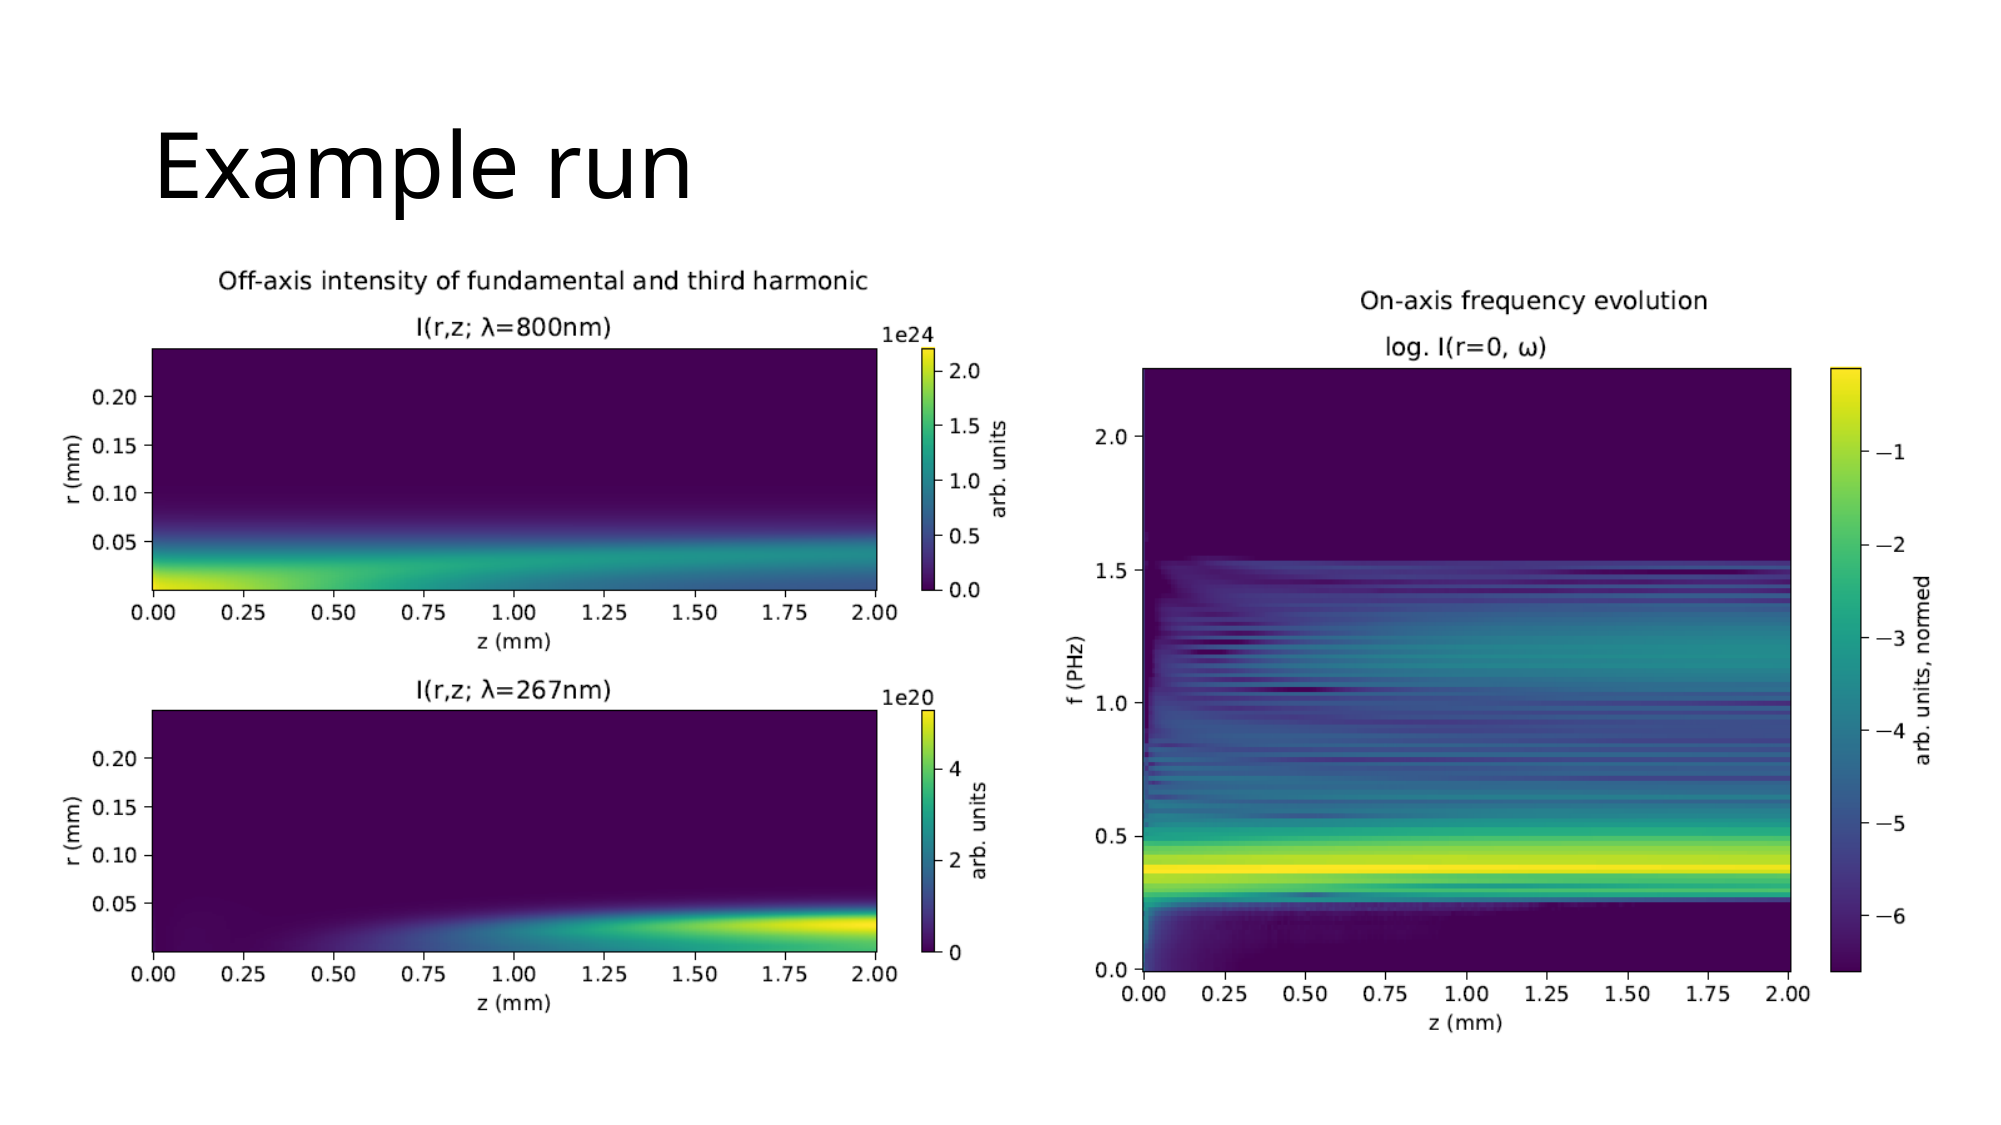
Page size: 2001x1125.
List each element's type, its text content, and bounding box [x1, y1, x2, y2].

picture [33, 262, 2000, 1050]
title Example run [137, 59, 1863, 278]
